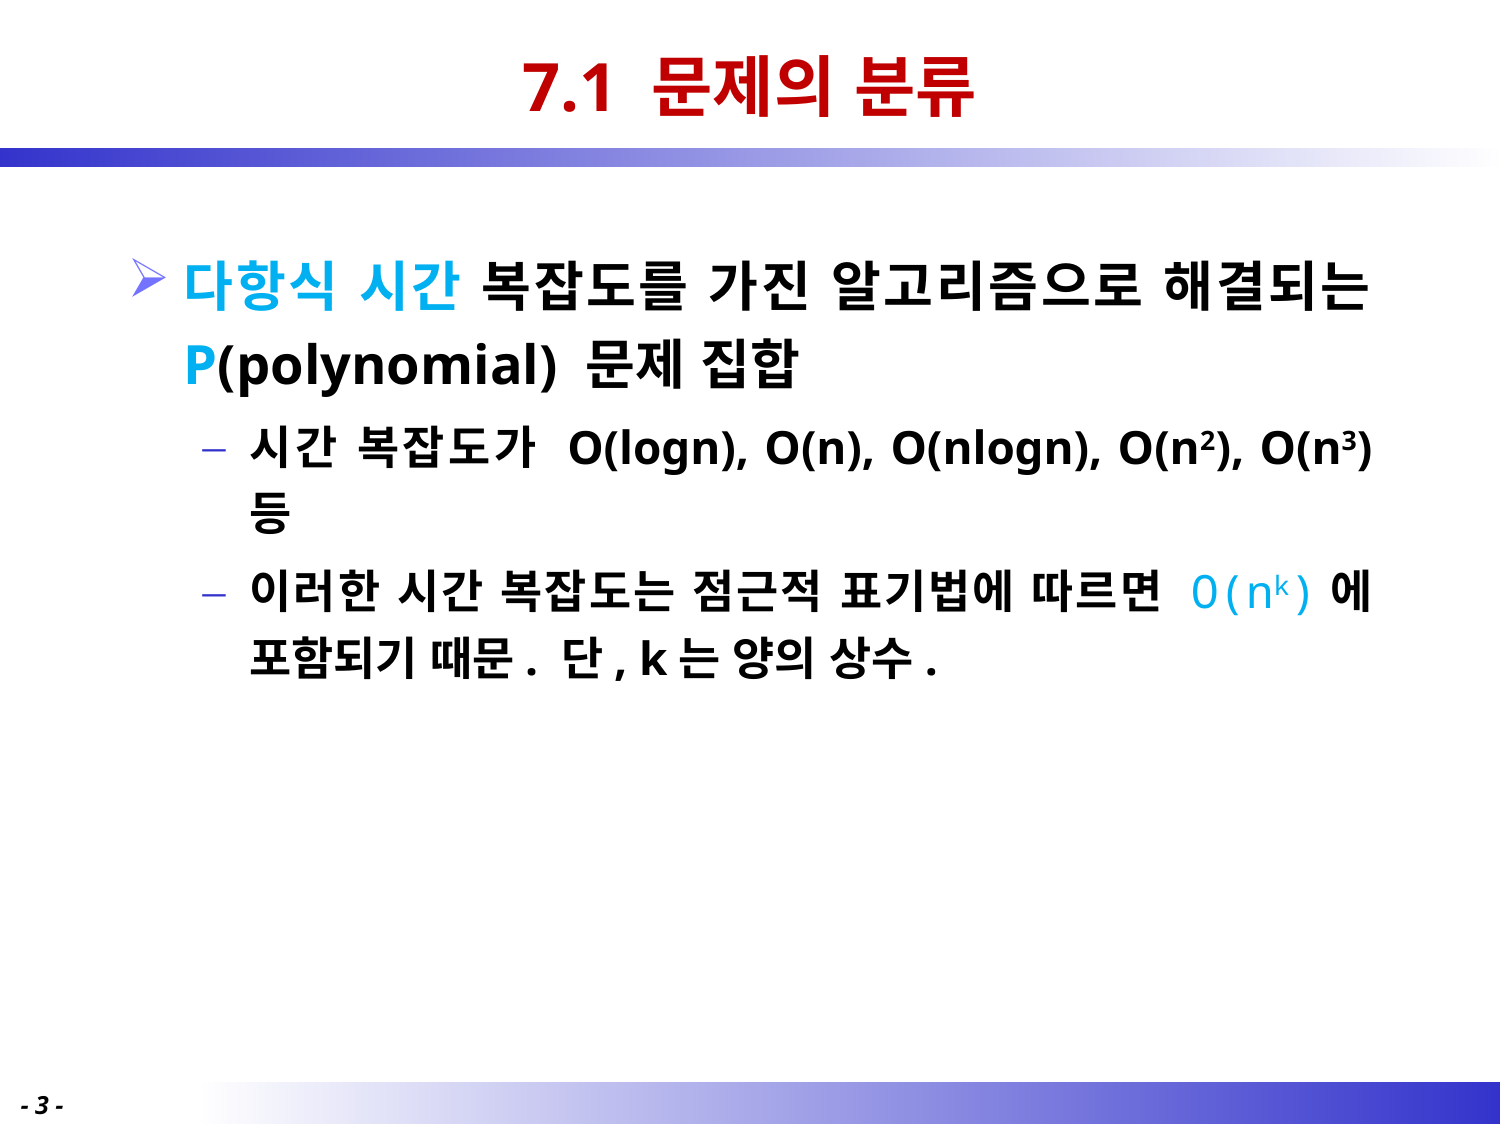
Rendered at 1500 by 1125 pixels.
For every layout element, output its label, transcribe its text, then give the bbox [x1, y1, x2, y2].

slide_number - 3 - [5, 1082, 113, 1118]
list 다항식 시간 복잡도를 가진 알고리즘으로 해결되는 P(polynomial) 문제 집합 시간 복잡도가 O(logn), O(n), O(nlogn), O(n2), O(n3) 등 이러한 시간 복잡도는 점근적 표기법에 따르면 O(nk)에 포함되기 때문. 단, k는 양의 상수. [112, 231, 1388, 1082]
title 7.1 문제의 분류 [112, 7, 1388, 163]
